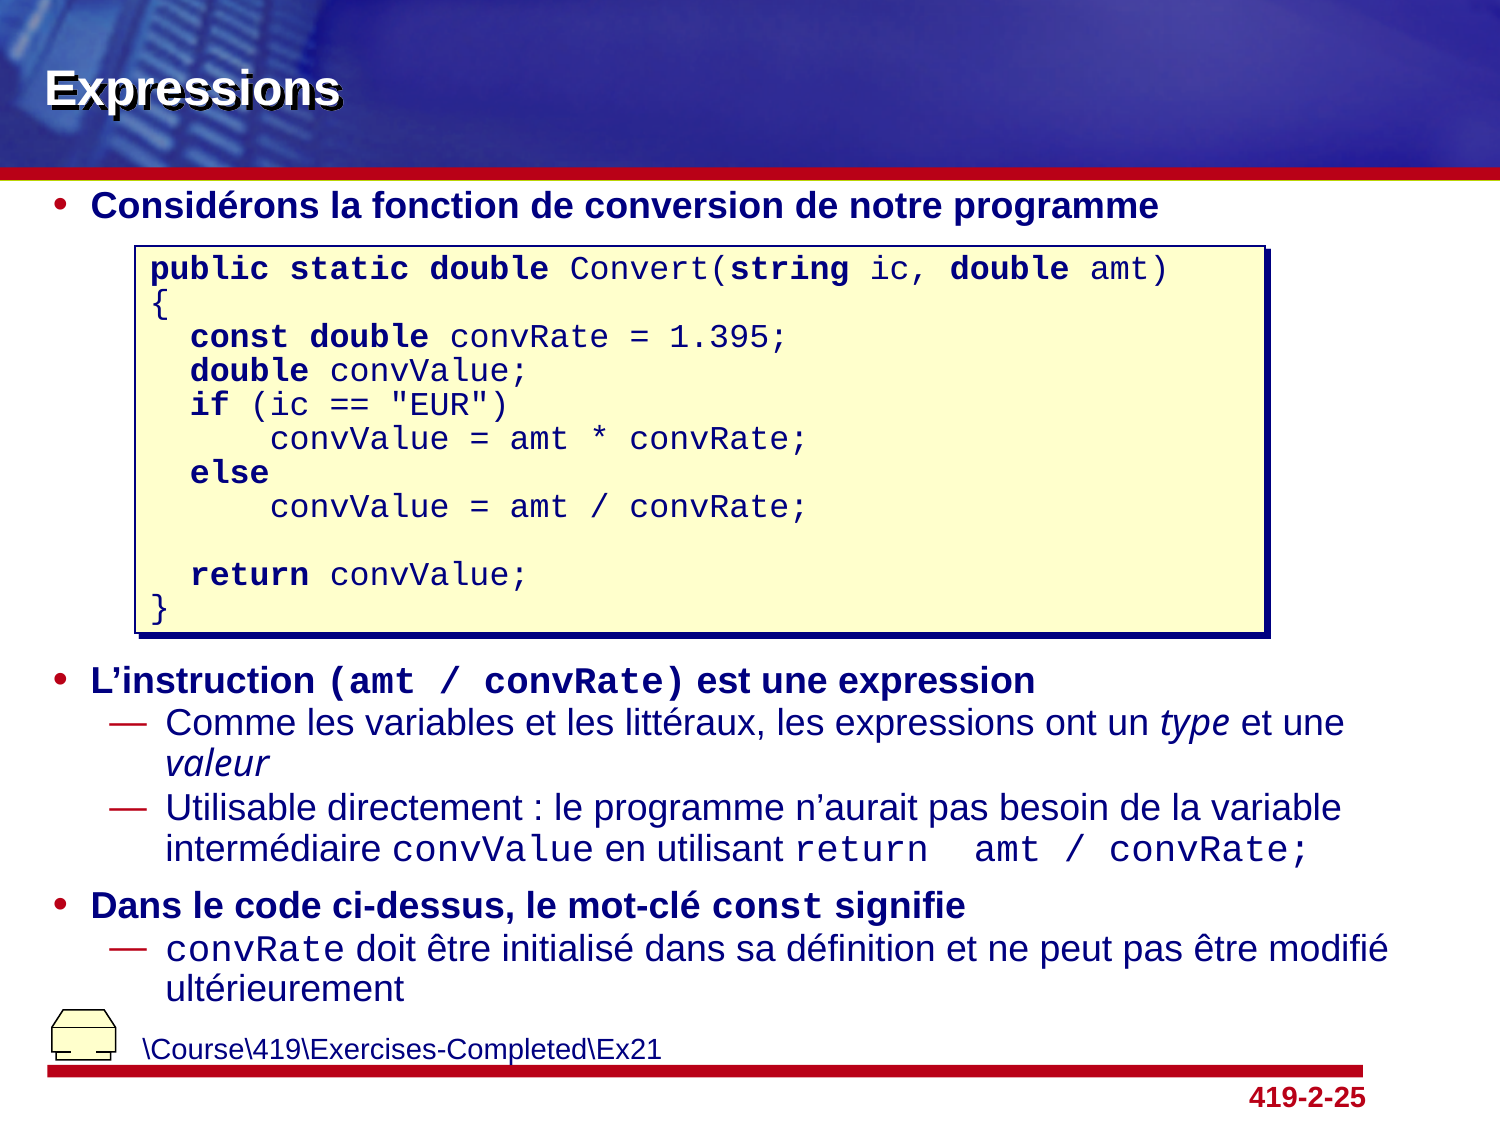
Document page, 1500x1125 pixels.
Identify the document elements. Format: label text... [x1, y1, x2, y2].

text_box \Course\419\Exercises-Completed\Ex21 [127, 1022, 880, 1073]
picture [0, 0, 1500, 167]
title Expressions [29, 26, 1308, 146]
text_box public static double Convert(string ic, double amt) { const double convRate = 1.395; double convValue; if (ic == "EUR") convValue = amt * convRate; else convValue = amt / convRate; return convValue; } [135, 245, 1266, 634]
list Considérons la fonction de conversion de notre programme L’instruction (amt / convRate) est une expression Comme les variables et les littéraux, les expressions ont un type et une valeur Utilisable directement : le programme n’aurait pas besoin de la variable intermédiaire convValue en utilisant return amt / convRate; Dans le code ci-dessus, le mot-clé const signifie convRate doit être initialisé dans sa définition et ne peut pas être modifié ultérieurement [43, 177, 1455, 1027]
text_box [51, 1009, 116, 1060]
